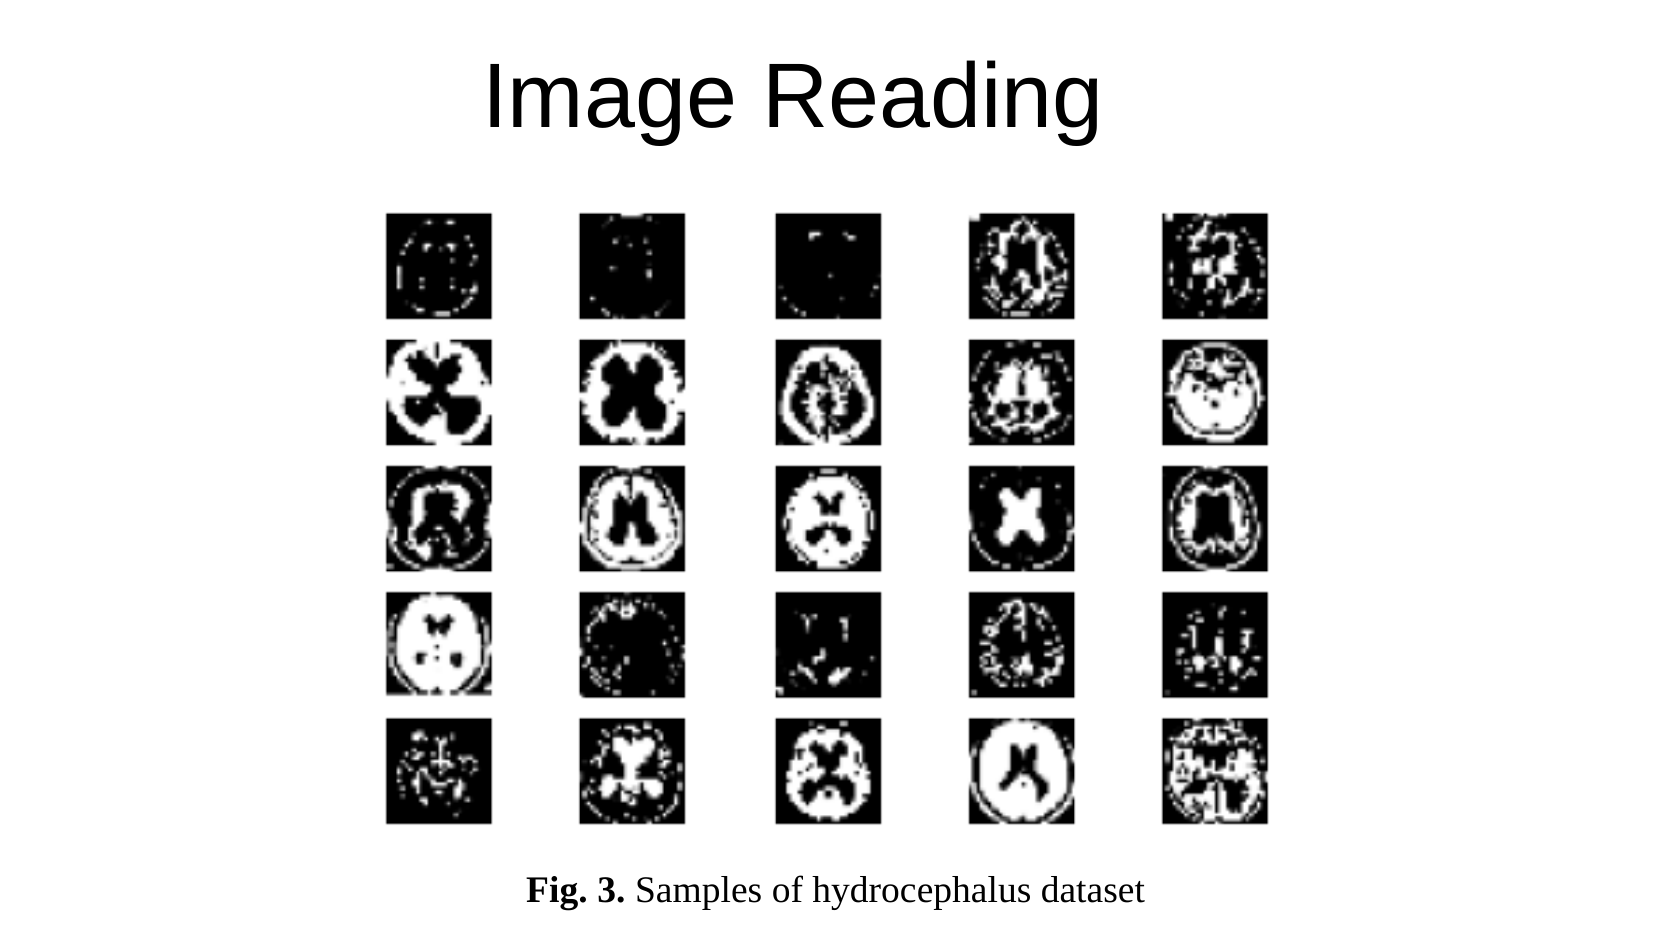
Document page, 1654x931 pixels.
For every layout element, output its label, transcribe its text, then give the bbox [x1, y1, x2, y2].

text_box Fig. 3. Samples of hydrocephalus dataset [279, 857, 1308, 918]
picture [367, 197, 1286, 845]
text_box Image Reading [443, 28, 1144, 153]
